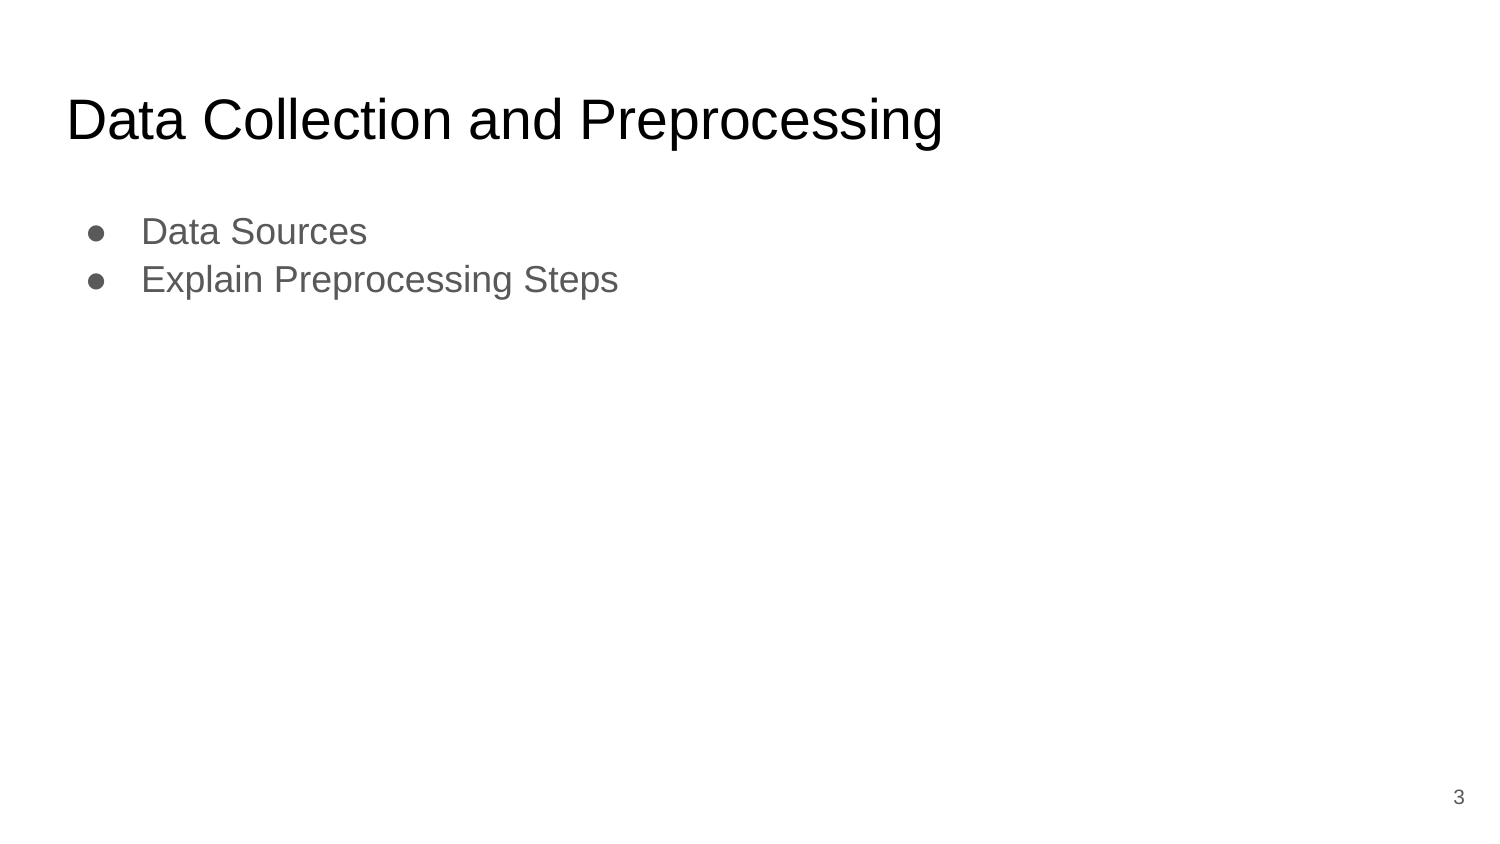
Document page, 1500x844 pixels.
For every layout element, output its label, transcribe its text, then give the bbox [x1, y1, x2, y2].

slide_number ‹#› [1389, 764, 1480, 830]
title Data Collection and Preprocessing [51, 72, 1449, 167]
list Data Sources Explain Preprocessing Steps [51, 189, 1449, 750]
